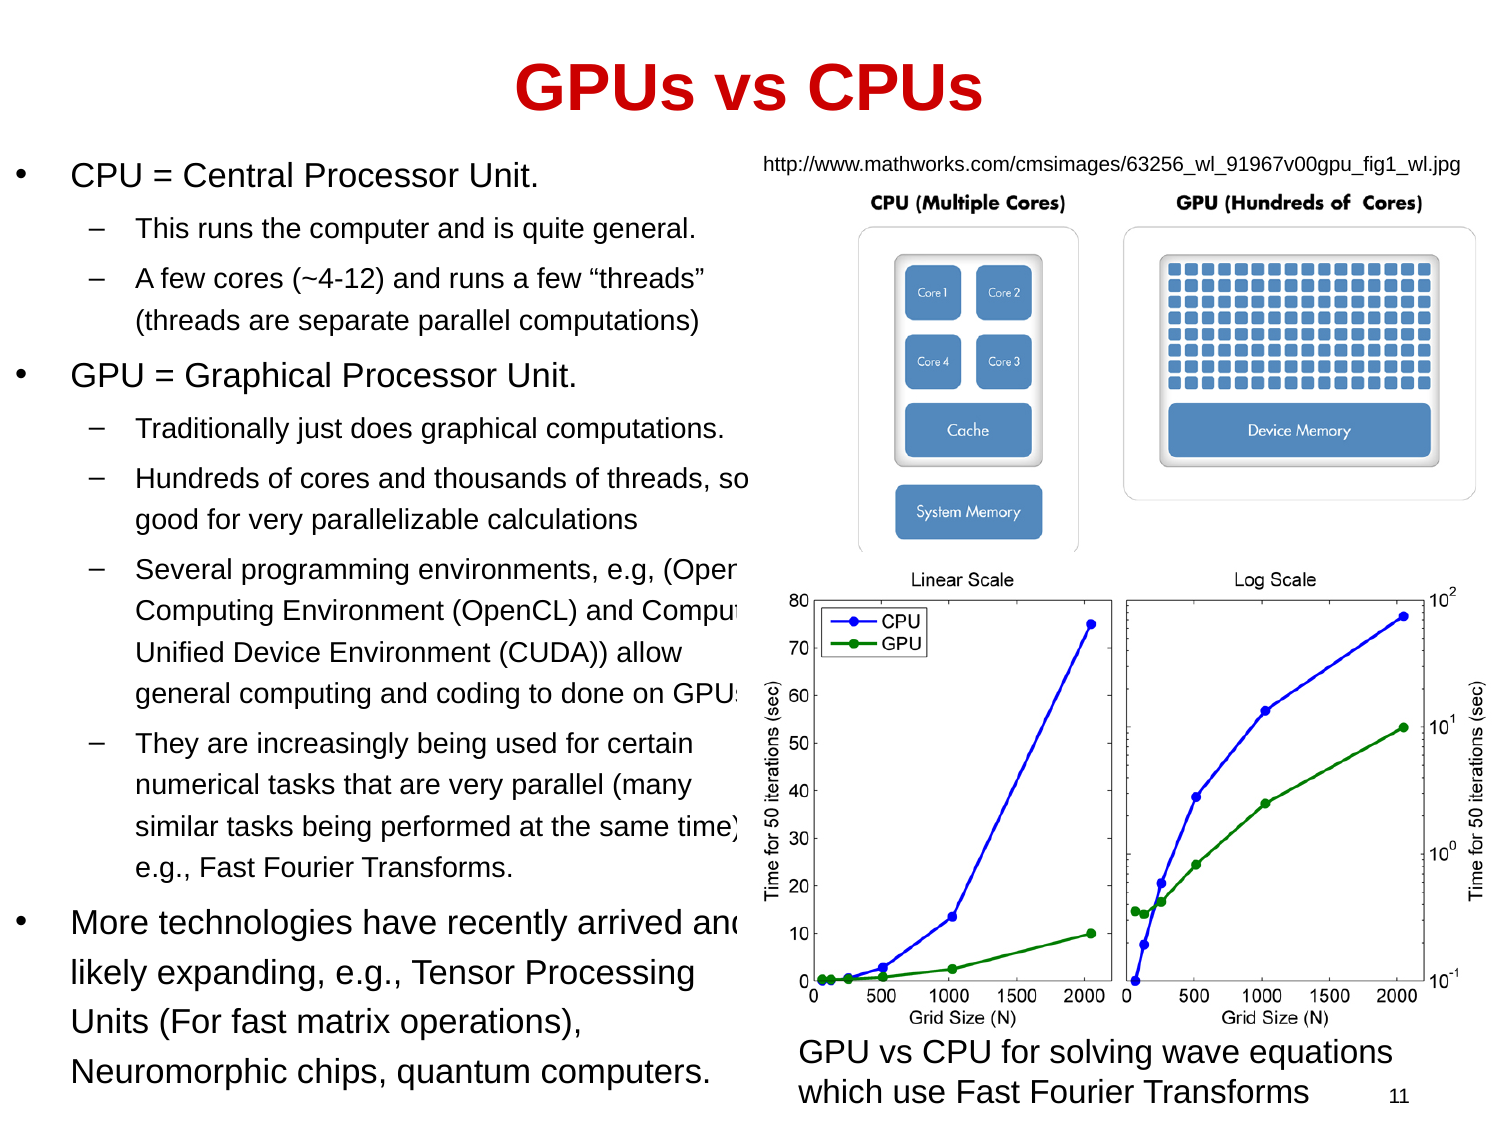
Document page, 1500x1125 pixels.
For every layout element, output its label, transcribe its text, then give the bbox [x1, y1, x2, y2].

text_box GPU vs CPU for solving wave equations which use Fast Fourier Transforms [783, 1059, 1432, 1118]
text_box http://www.mathworks.com/cmsimages/63256_wl_91967v00gpu_fig1_wl.jpg [748, 142, 1500, 183]
list CPU = Central Processor Unit. This runs the computer and is quite general. A few cores (~4-12) and runs a few “threads” (threads are separate parallel computations) GPU = Graphical Processor Unit. Traditionally just does graphical computations. Hundreds of cores and thousands of threads, so good for very parallelizable calculations Several programming environments, e.g, (Open Computing Environment (OpenCL) and Compute Unified Device Environment (CUDA)) allow general computing and coding to done on GPUs They are increasingly being used for certain numerical tasks that are very parallel (many similar tasks being performed at the same time), e.g., Fast Fourier Transforms. More technologies have recently arrived and likely expanding, e.g., Tensor Processing Units (For fast matrix operations), Neuromorphic chips, quantum computers. [0, 137, 777, 1125]
picture [737, 171, 1500, 1051]
title GPUs vs CPUs [0, 0, 1500, 142]
